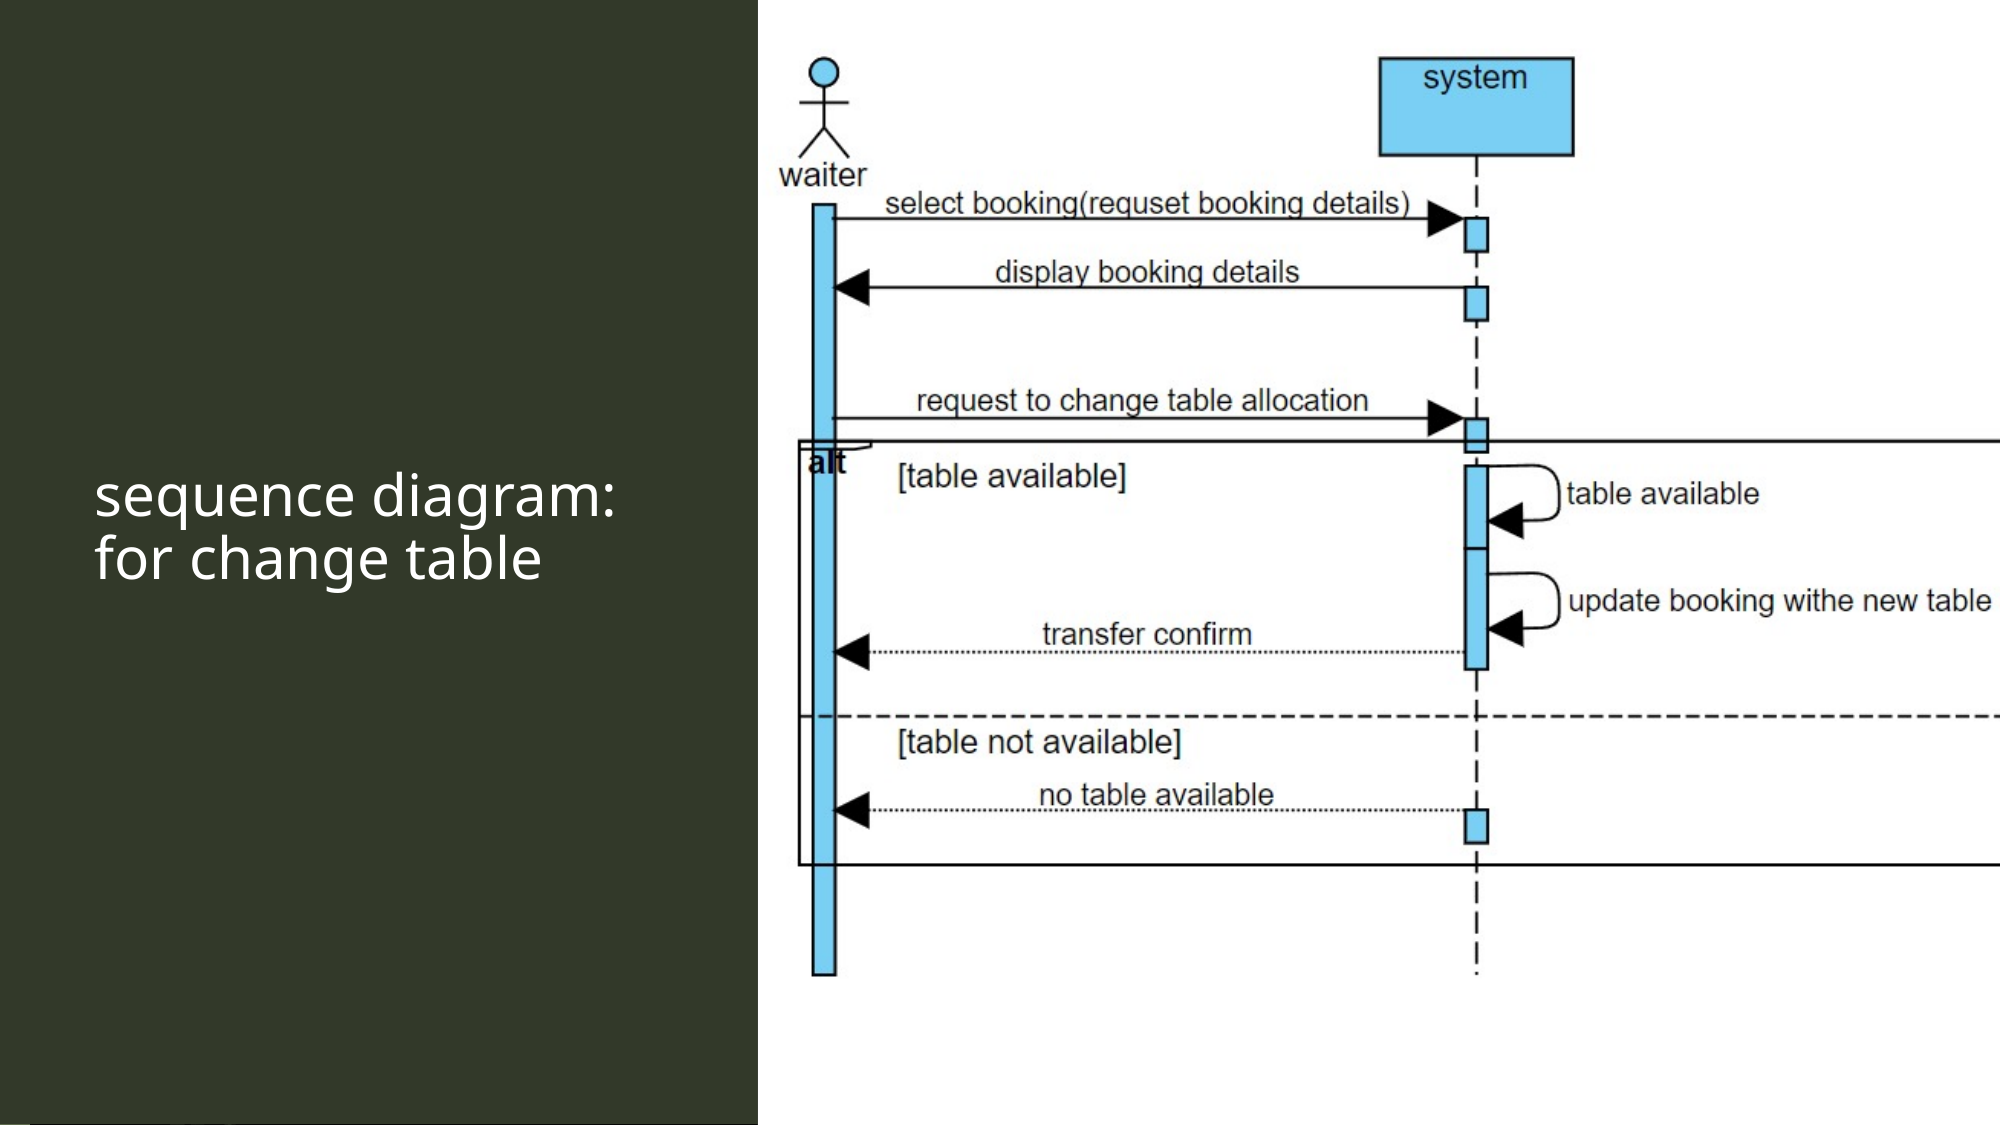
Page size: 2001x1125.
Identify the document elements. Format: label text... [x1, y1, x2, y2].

text_box [0, 0, 757, 1125]
title sequence diagram: for change table [79, 458, 679, 666]
picture [757, 0, 2000, 1125]
